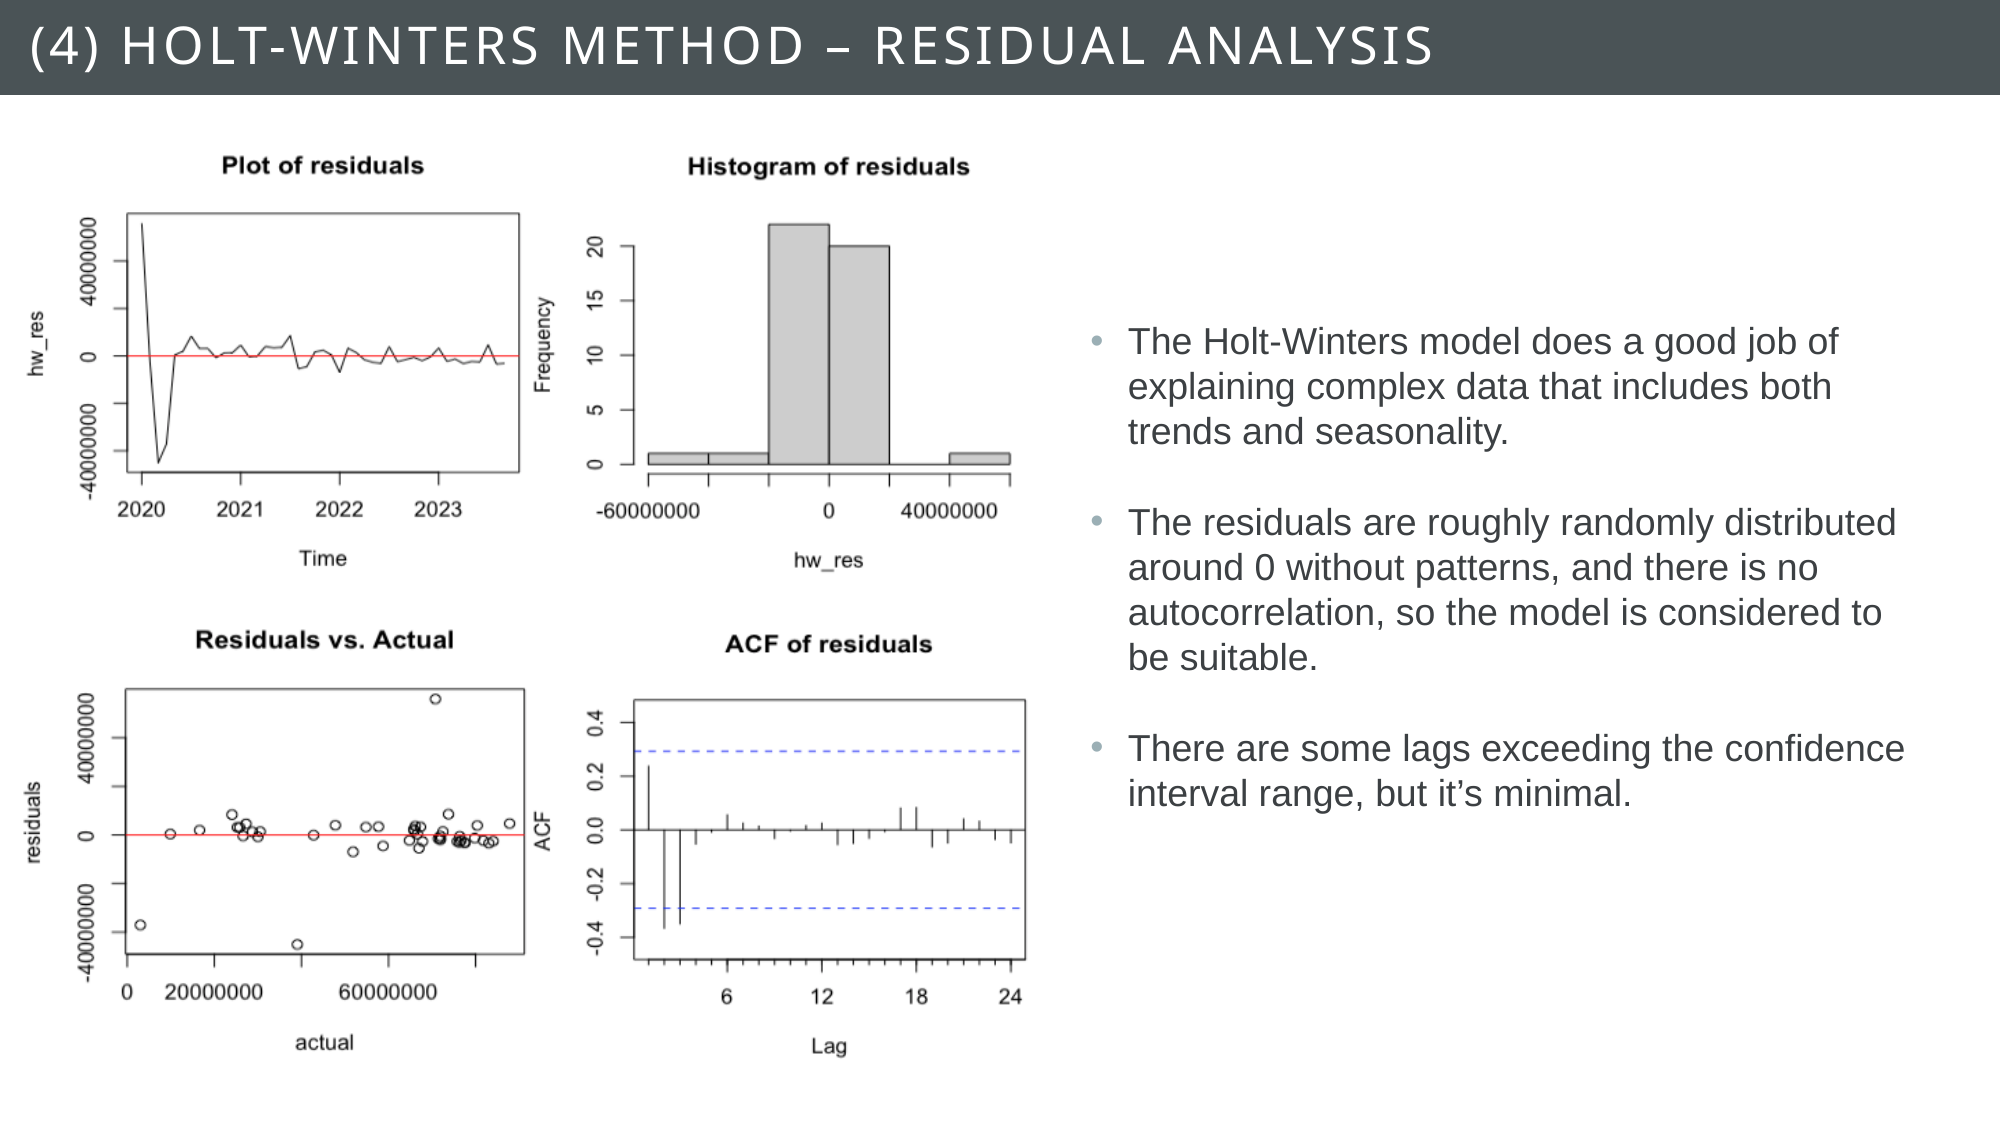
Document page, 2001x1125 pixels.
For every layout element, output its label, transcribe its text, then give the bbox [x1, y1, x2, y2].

picture [24, 154, 528, 578]
picture [531, 151, 1025, 580]
title (4) Holt-winters method – residual analysis [0, 0, 2000, 98]
text_box The Holt-Winters model does a good job of explaining complex data that includes both trends and seasonality. The residuals are roughly randomly distributed around 0 without patterns, and there is no autocorrelation, so the model is considered to be suitable. There are some lags exceeding the confidence interval range, but it’s minimal. [1075, 310, 1938, 822]
picture [22, 624, 1041, 1070]
